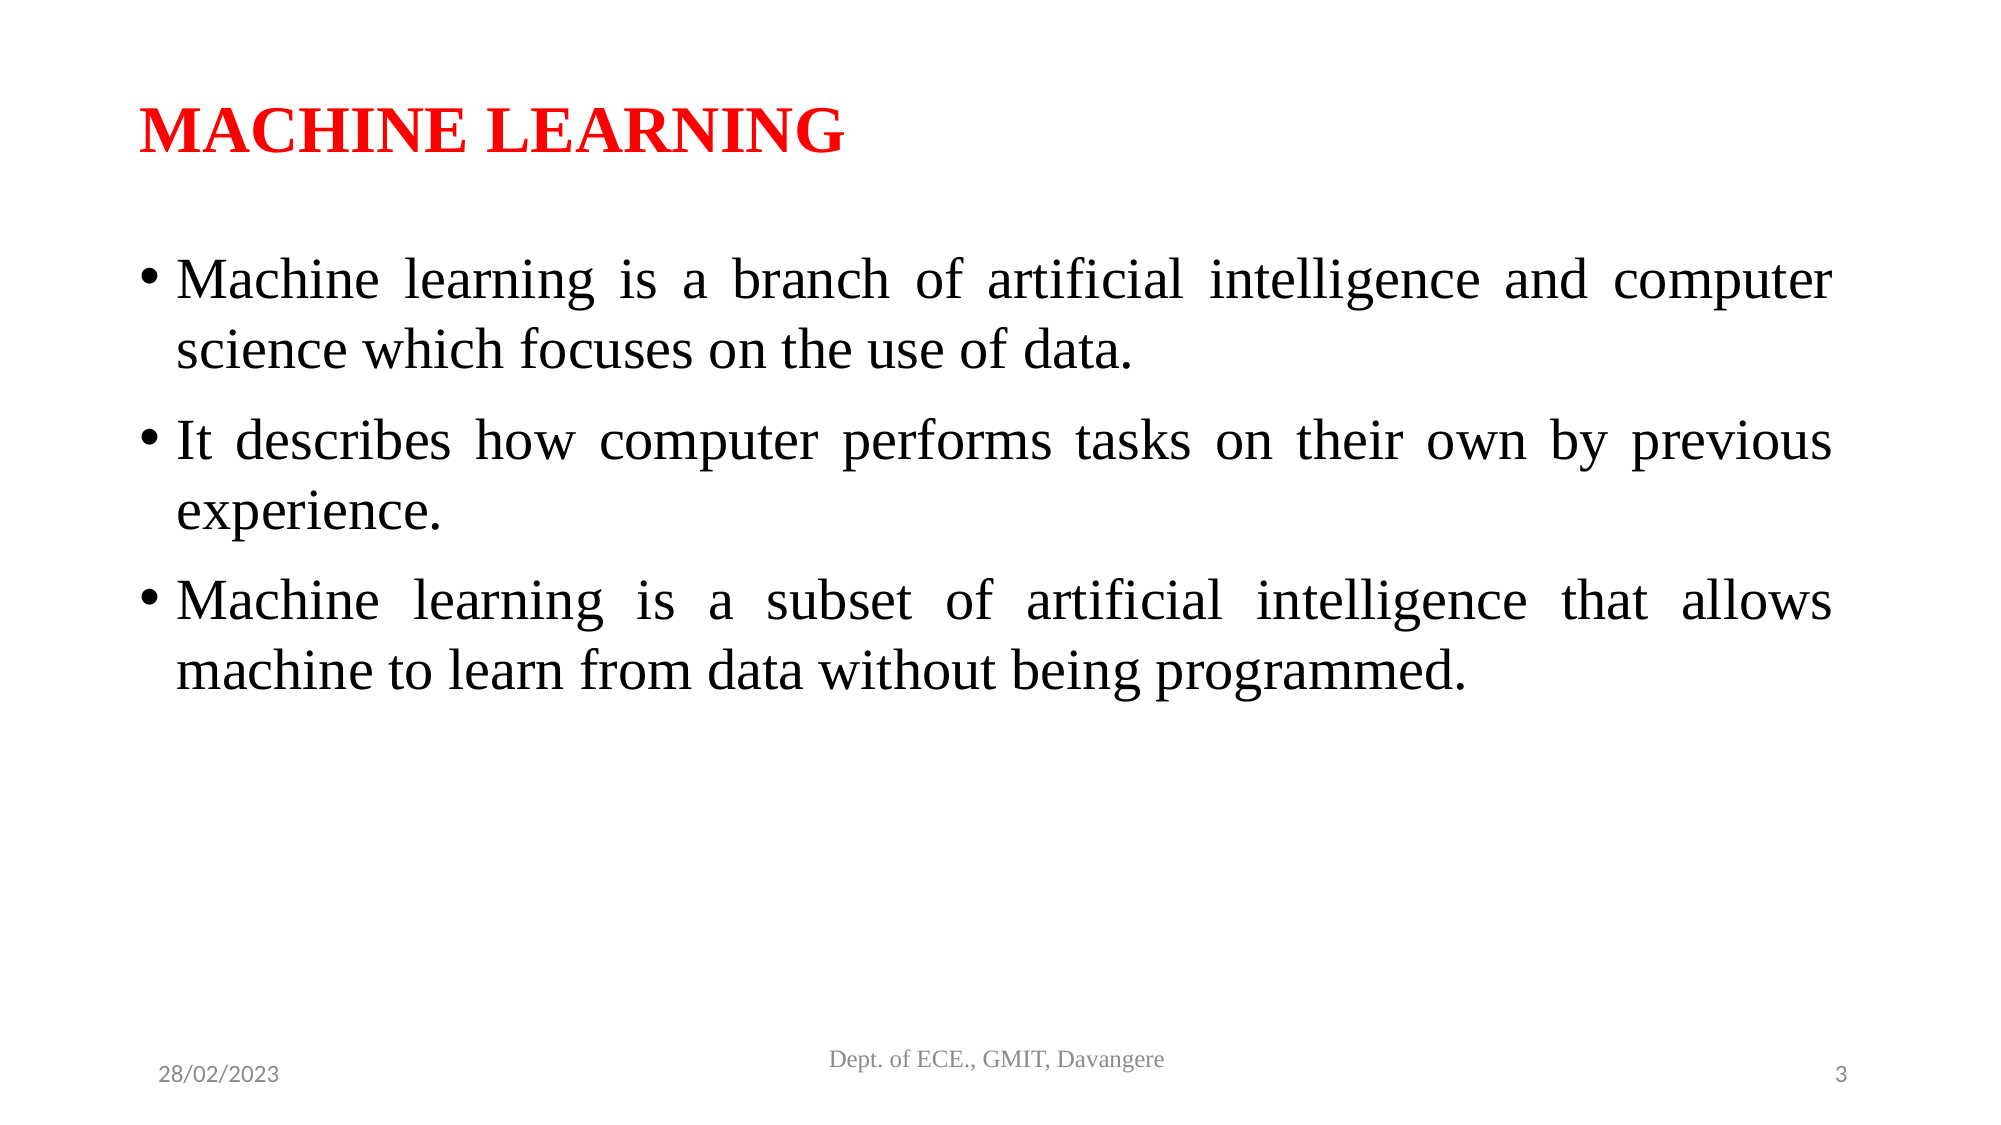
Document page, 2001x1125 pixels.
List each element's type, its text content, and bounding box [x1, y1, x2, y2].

footer Dept. of ECE., GMIT, Davangere [662, 1042, 1338, 1103]
list Machine learning is a branch of artificial intelligence and computer science which focuses on the use of data. It describes how computer performs tasks on their own by previous experience. Machine learning is a subset of artificial intelligence that allows machine to learn from data without being programmed. [124, 232, 1850, 947]
slide_number 3 [1412, 1042, 1863, 1103]
title MACHINE LEARNING [124, 22, 1842, 232]
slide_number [137, 1042, 588, 1103]
